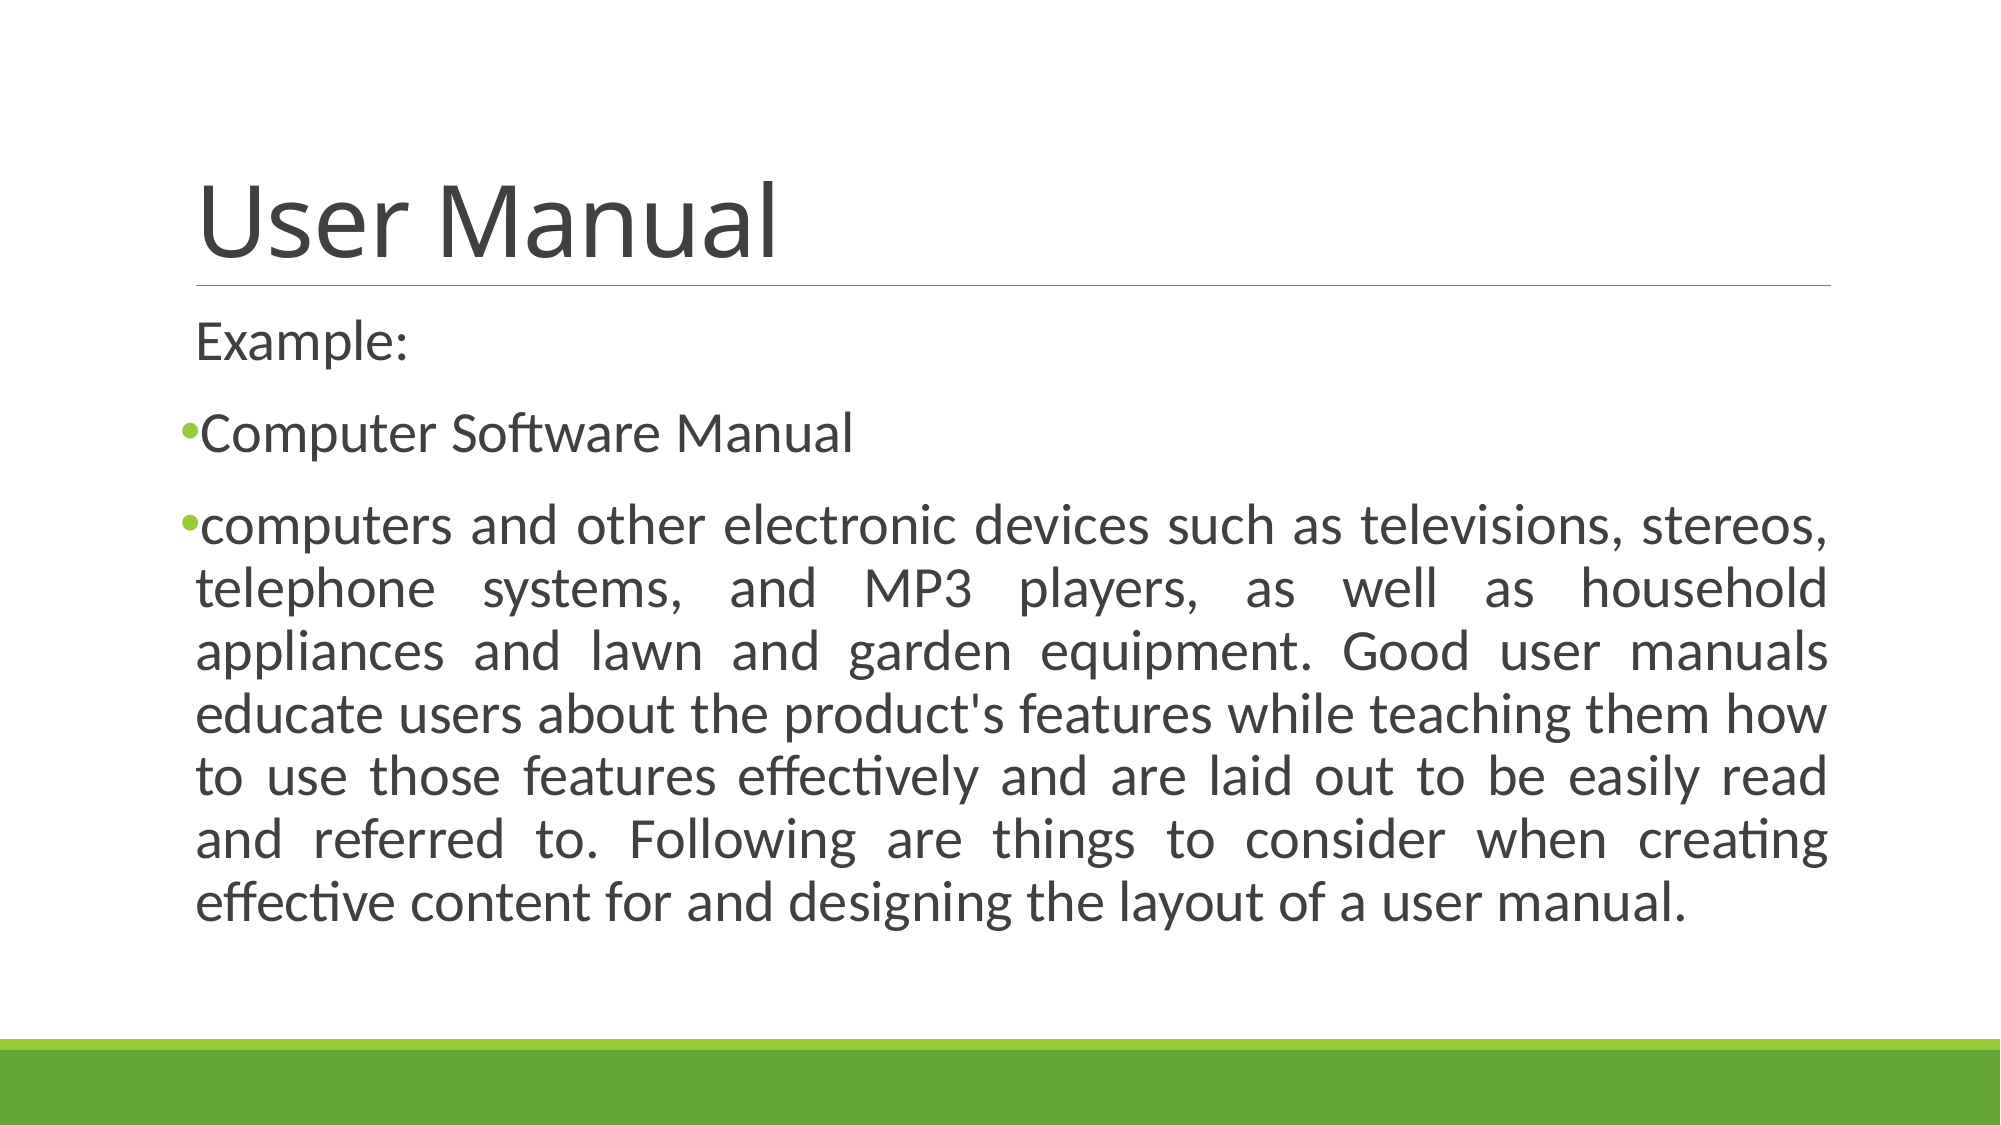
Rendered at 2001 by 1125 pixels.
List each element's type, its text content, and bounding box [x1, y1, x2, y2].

title User Manual [180, 47, 1830, 285]
list Example: Computer Software Manual computers and other electronic devices such as televisions, stereos, telephone systems, and MP3 players, as well as household appliances and lawn and garden equipment. Good user manuals educate users about the product's features while teaching them how to use those features effectively and are laid out to be easily read and referred to. Following are things to consider when creating effective content for and designing the layout of a user manual. [180, 302, 1830, 963]
